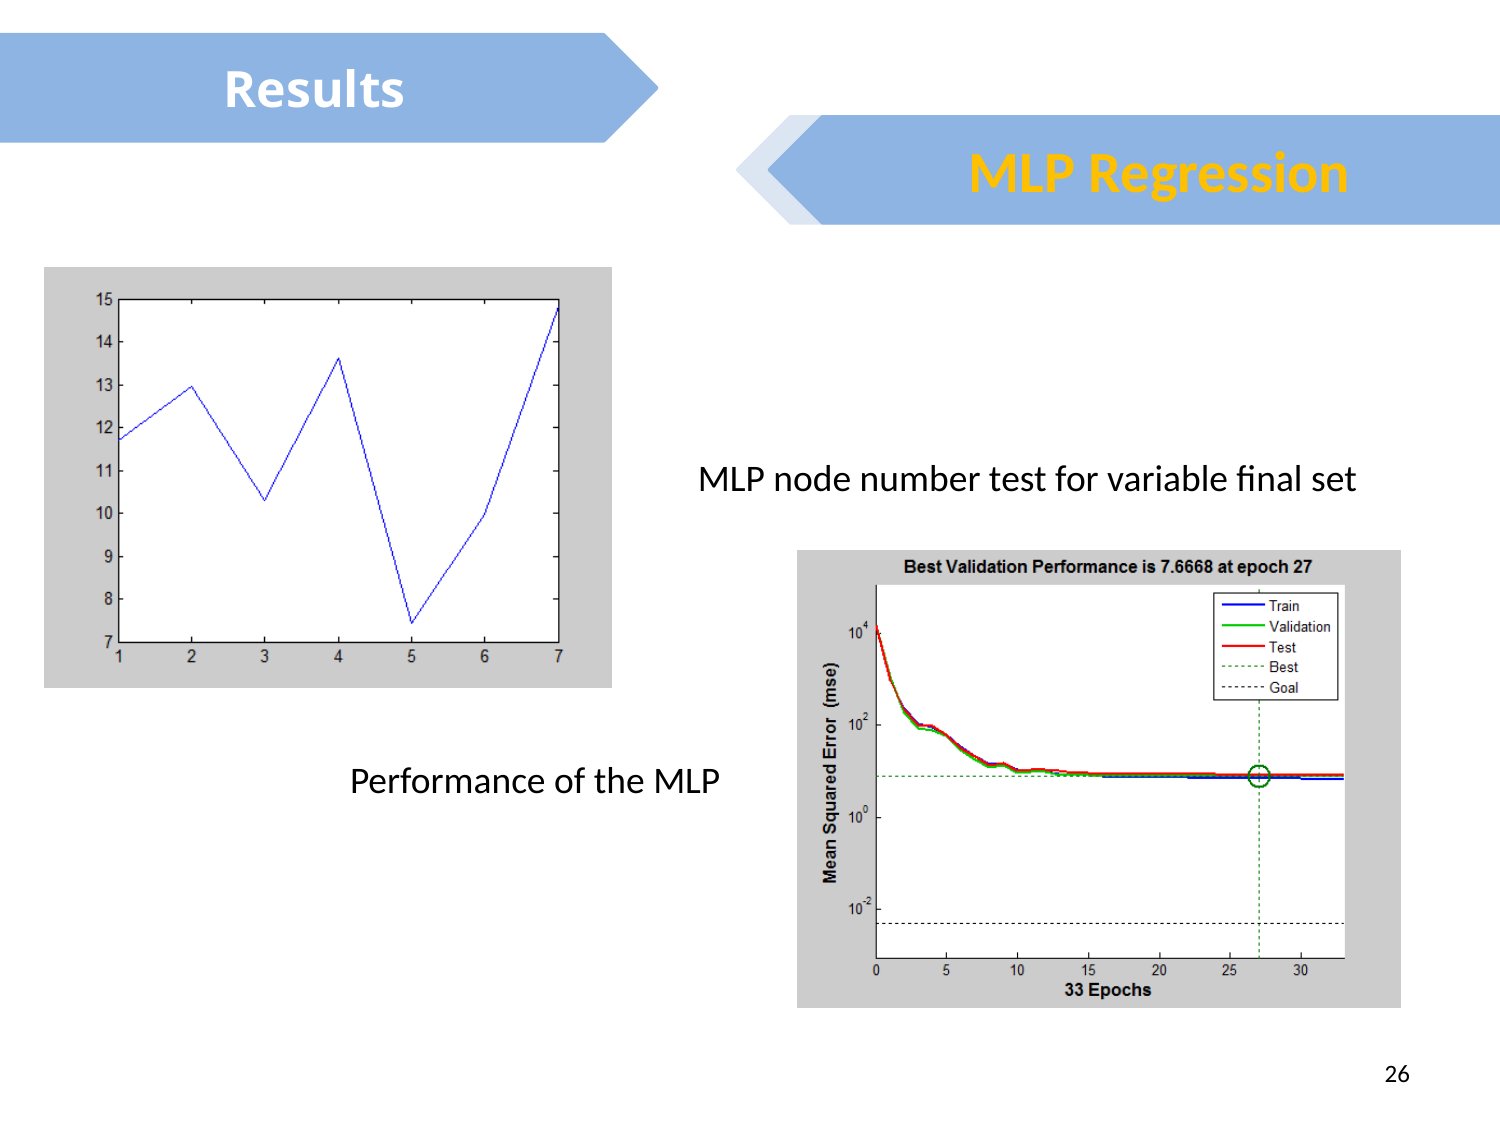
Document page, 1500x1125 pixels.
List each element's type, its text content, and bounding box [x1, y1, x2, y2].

text_box MLP node number test for variable final set [683, 447, 1373, 507]
text_box Results [0, 32, 659, 143]
text_box MLP Regression [894, 126, 1425, 212]
text_box Performance of the MLP [335, 748, 736, 809]
slide_number 26 [1074, 1042, 1425, 1103]
text_box [767, 115, 1500, 225]
picture [44, 266, 612, 688]
text_box [735, 115, 821, 225]
picture [796, 550, 1401, 1009]
